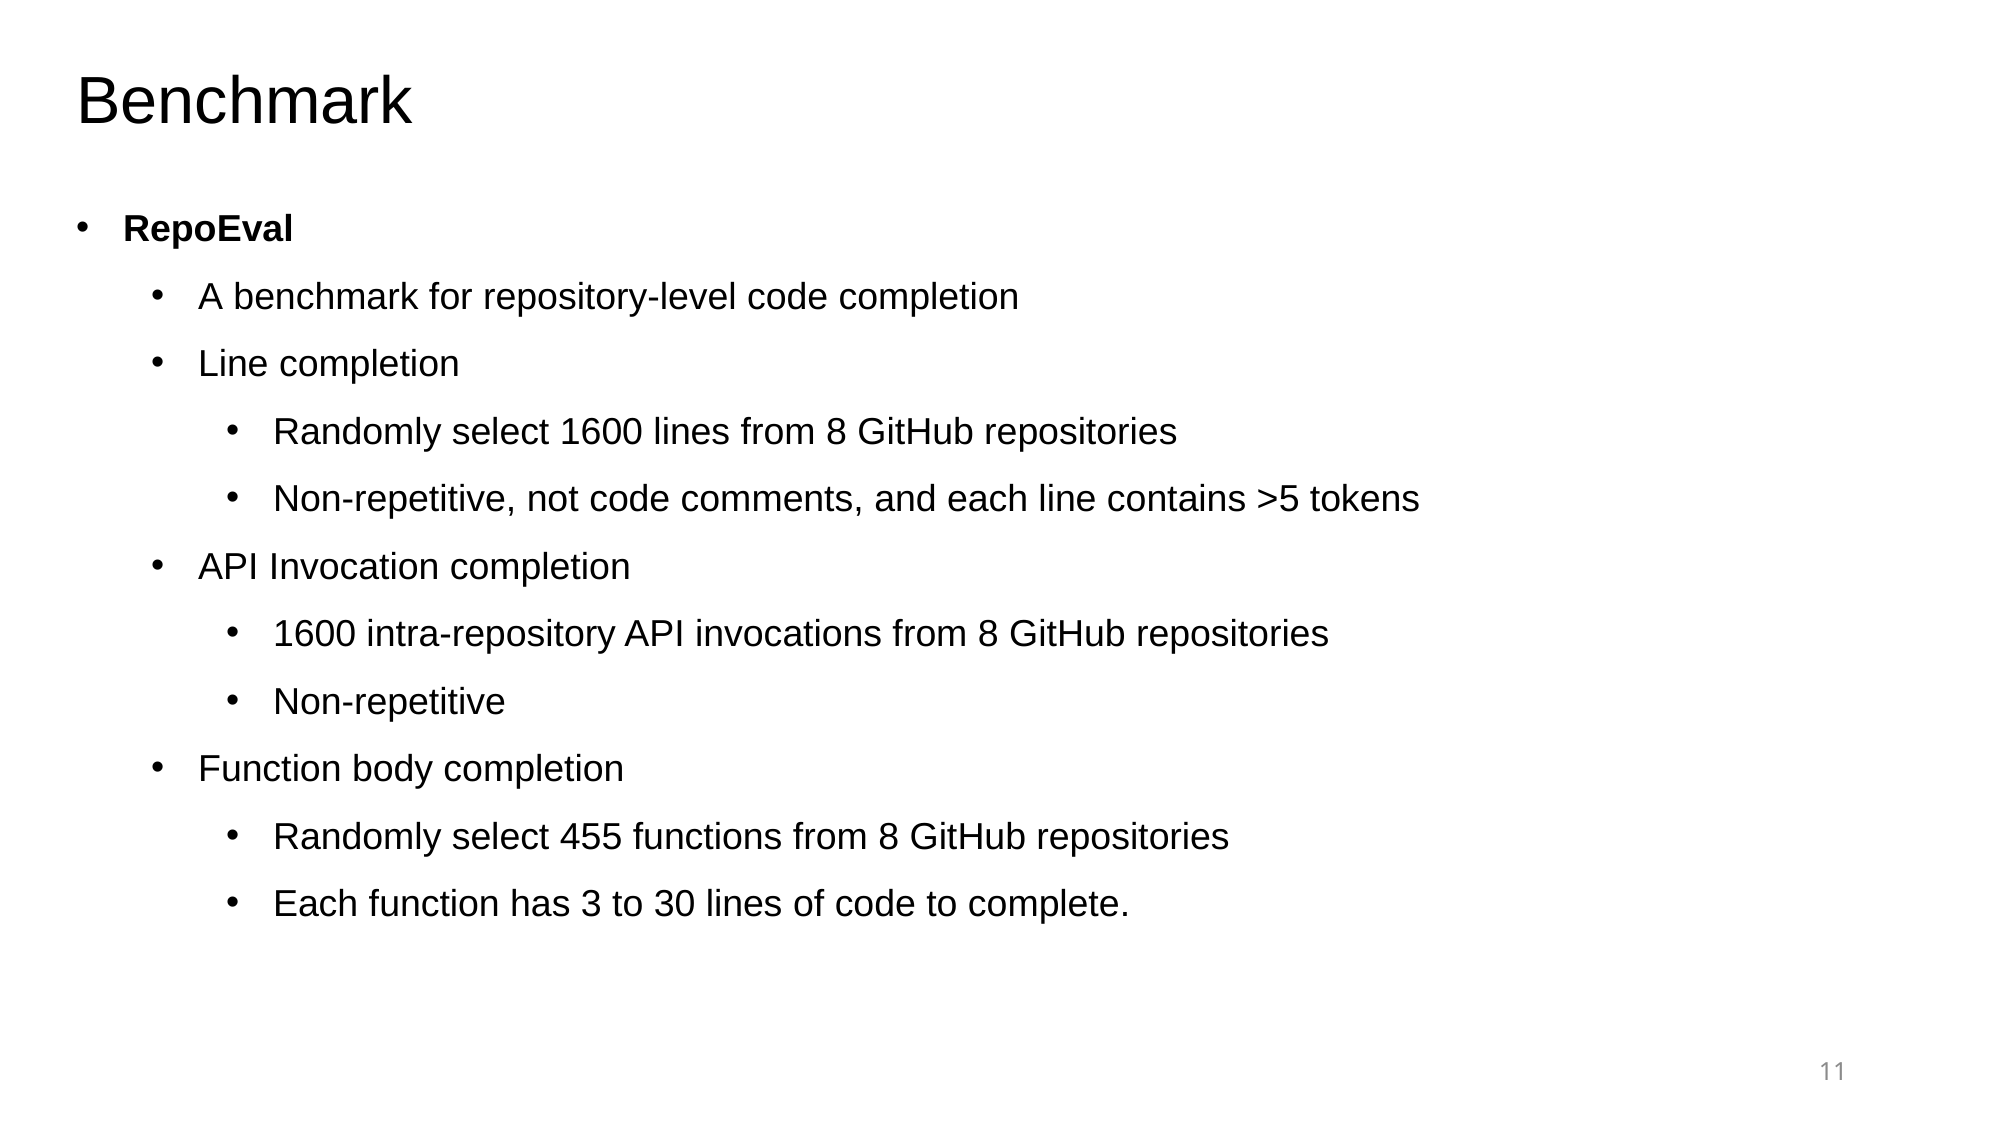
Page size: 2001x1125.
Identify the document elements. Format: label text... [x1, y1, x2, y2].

text_box RepoEval A benchmark for repository-level code completion Line completion Randomly select 1600 lines from 8 GitHub repositories Non-repetitive, not code comments, and each line contains >5 tokens API Invocation completion 1600 intra-repository API invocations from 8 GitHub repositories Non-repetitive Function body completion Randomly select 455 functions from 8 GitHub repositories Each function has 3 to 30 lines of code to complete. [61, 174, 1908, 932]
text_box Benchmark [61, 49, 796, 145]
slide_number 11 [1412, 1042, 1863, 1103]
